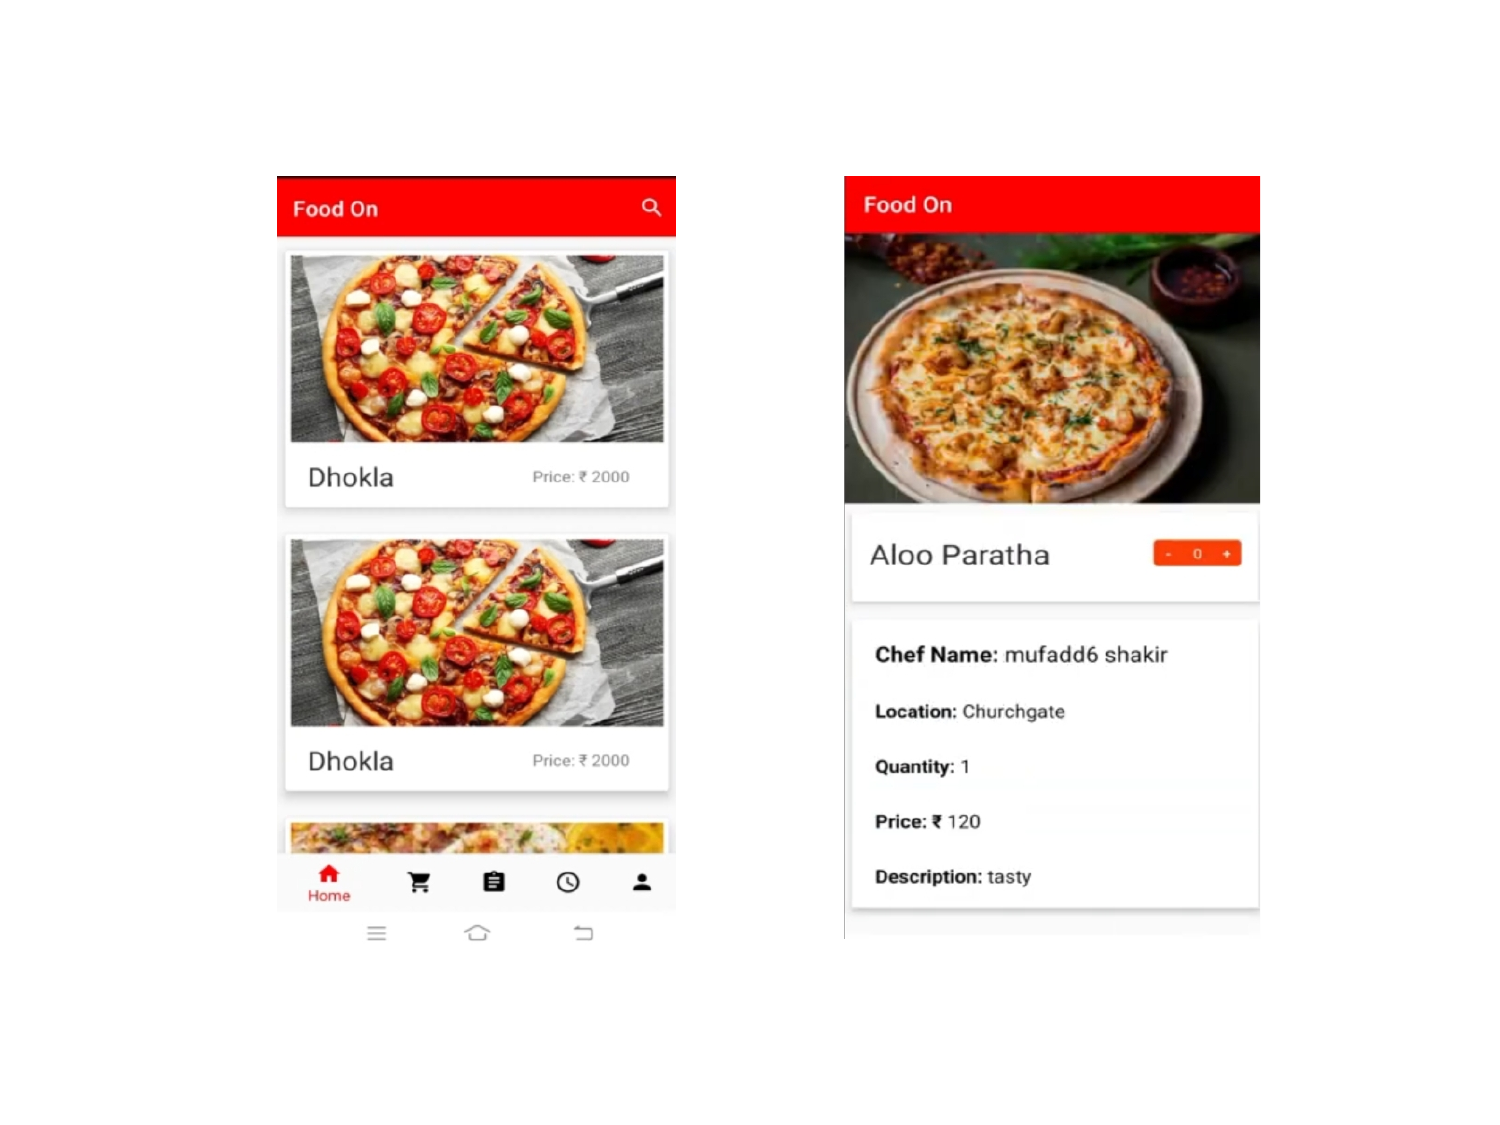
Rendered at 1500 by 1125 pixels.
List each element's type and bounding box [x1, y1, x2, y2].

picture [844, 176, 1261, 940]
picture [277, 176, 677, 949]
